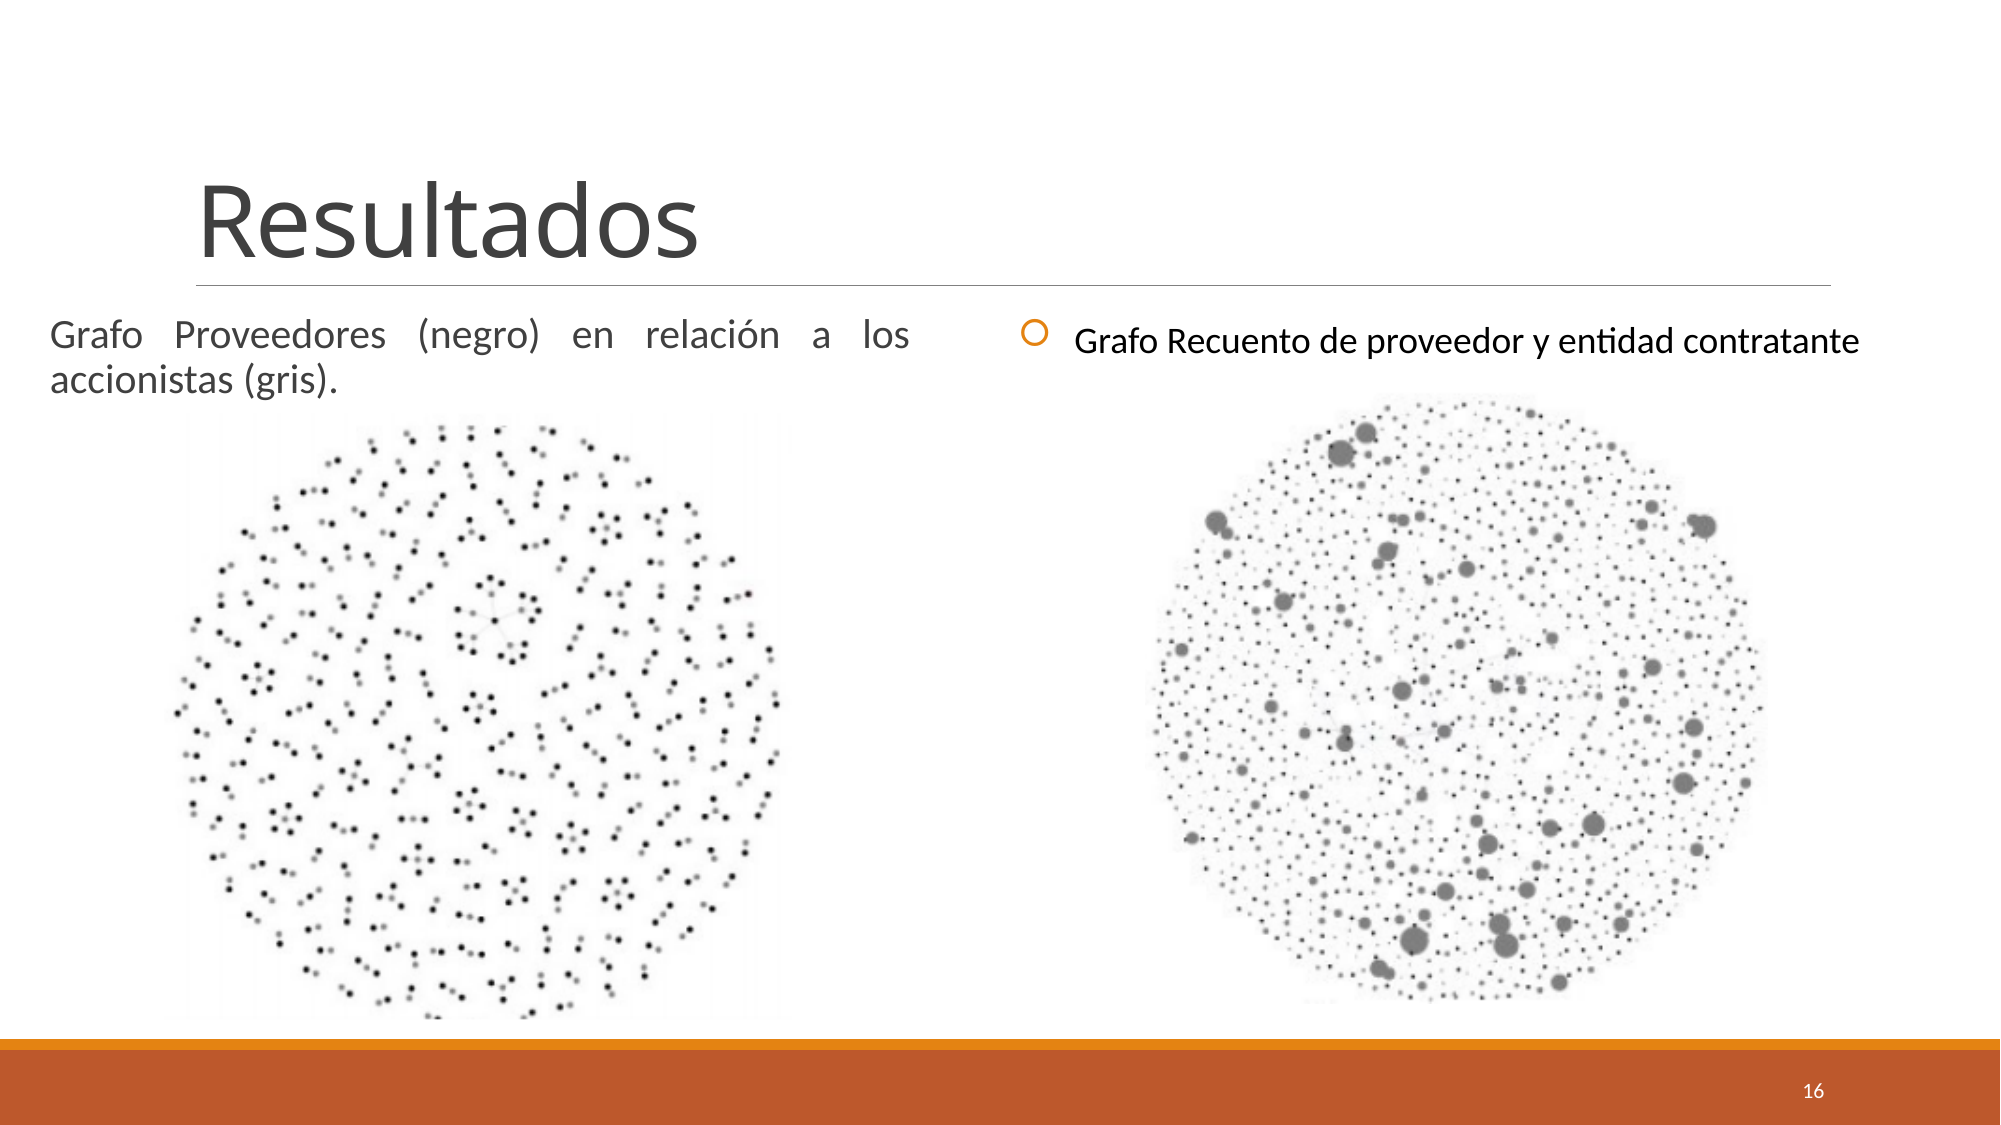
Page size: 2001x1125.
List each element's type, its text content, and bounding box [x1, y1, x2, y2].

picture [1144, 390, 1768, 1005]
picture [162, 410, 796, 1027]
slide_number 16 [1624, 1059, 1840, 1120]
text_box Grafo Recuento de proveedor y entidad contratante [1003, 285, 1910, 391]
list Grafo Proveedores (negro) en relación a los accionistas (gris). [34, 304, 911, 411]
title Resultados [180, 47, 1830, 285]
